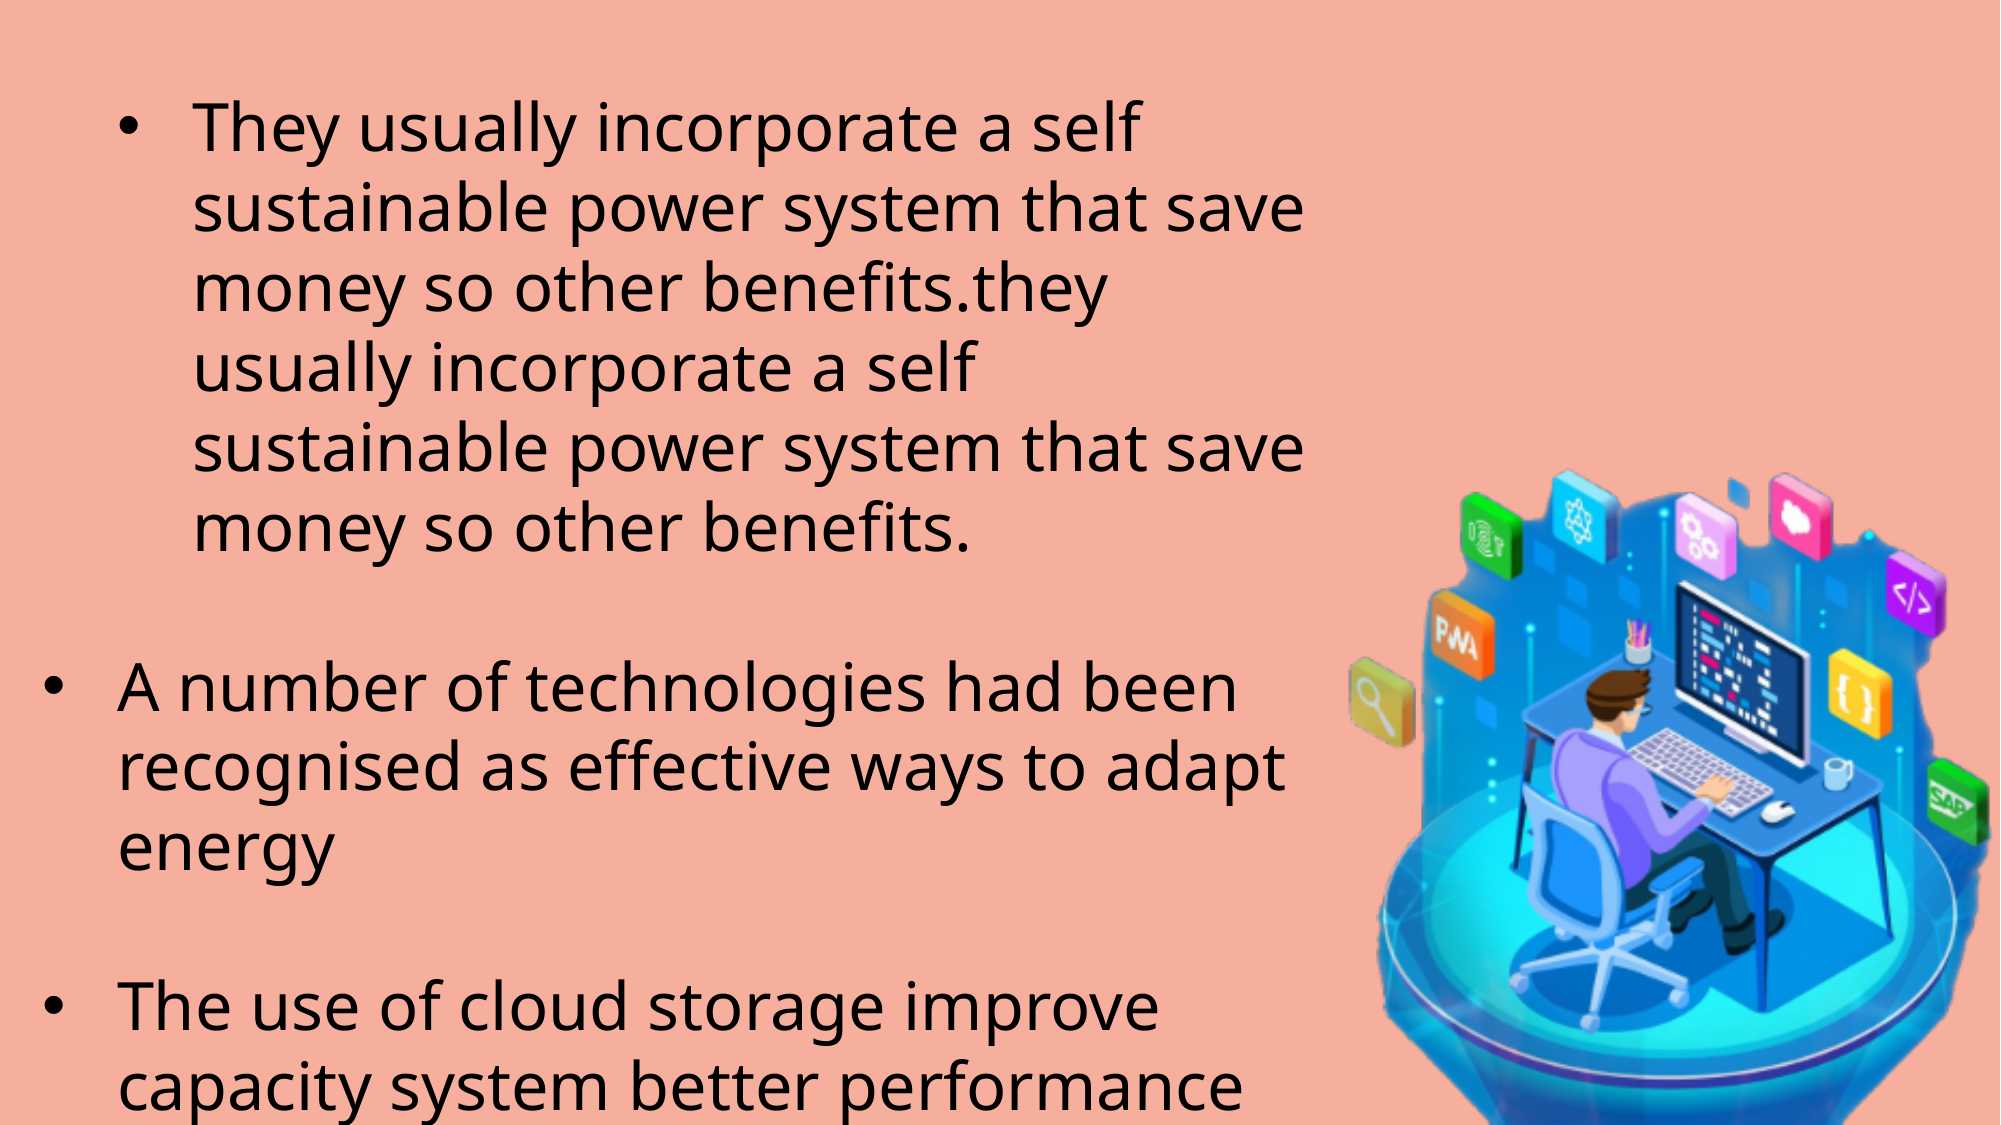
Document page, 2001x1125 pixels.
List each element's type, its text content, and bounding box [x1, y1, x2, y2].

text_box They usually incorporate a self sustainable power system that save money so other benefits.they usually incorporate a self sustainable power system that save money so other benefits. A number of technologies had been recognised as effective ways to adapt energy The use of cloud storage improve capacity system better performance oriented technology [27, 77, 1362, 1125]
picture [1024, 403, 2000, 1125]
